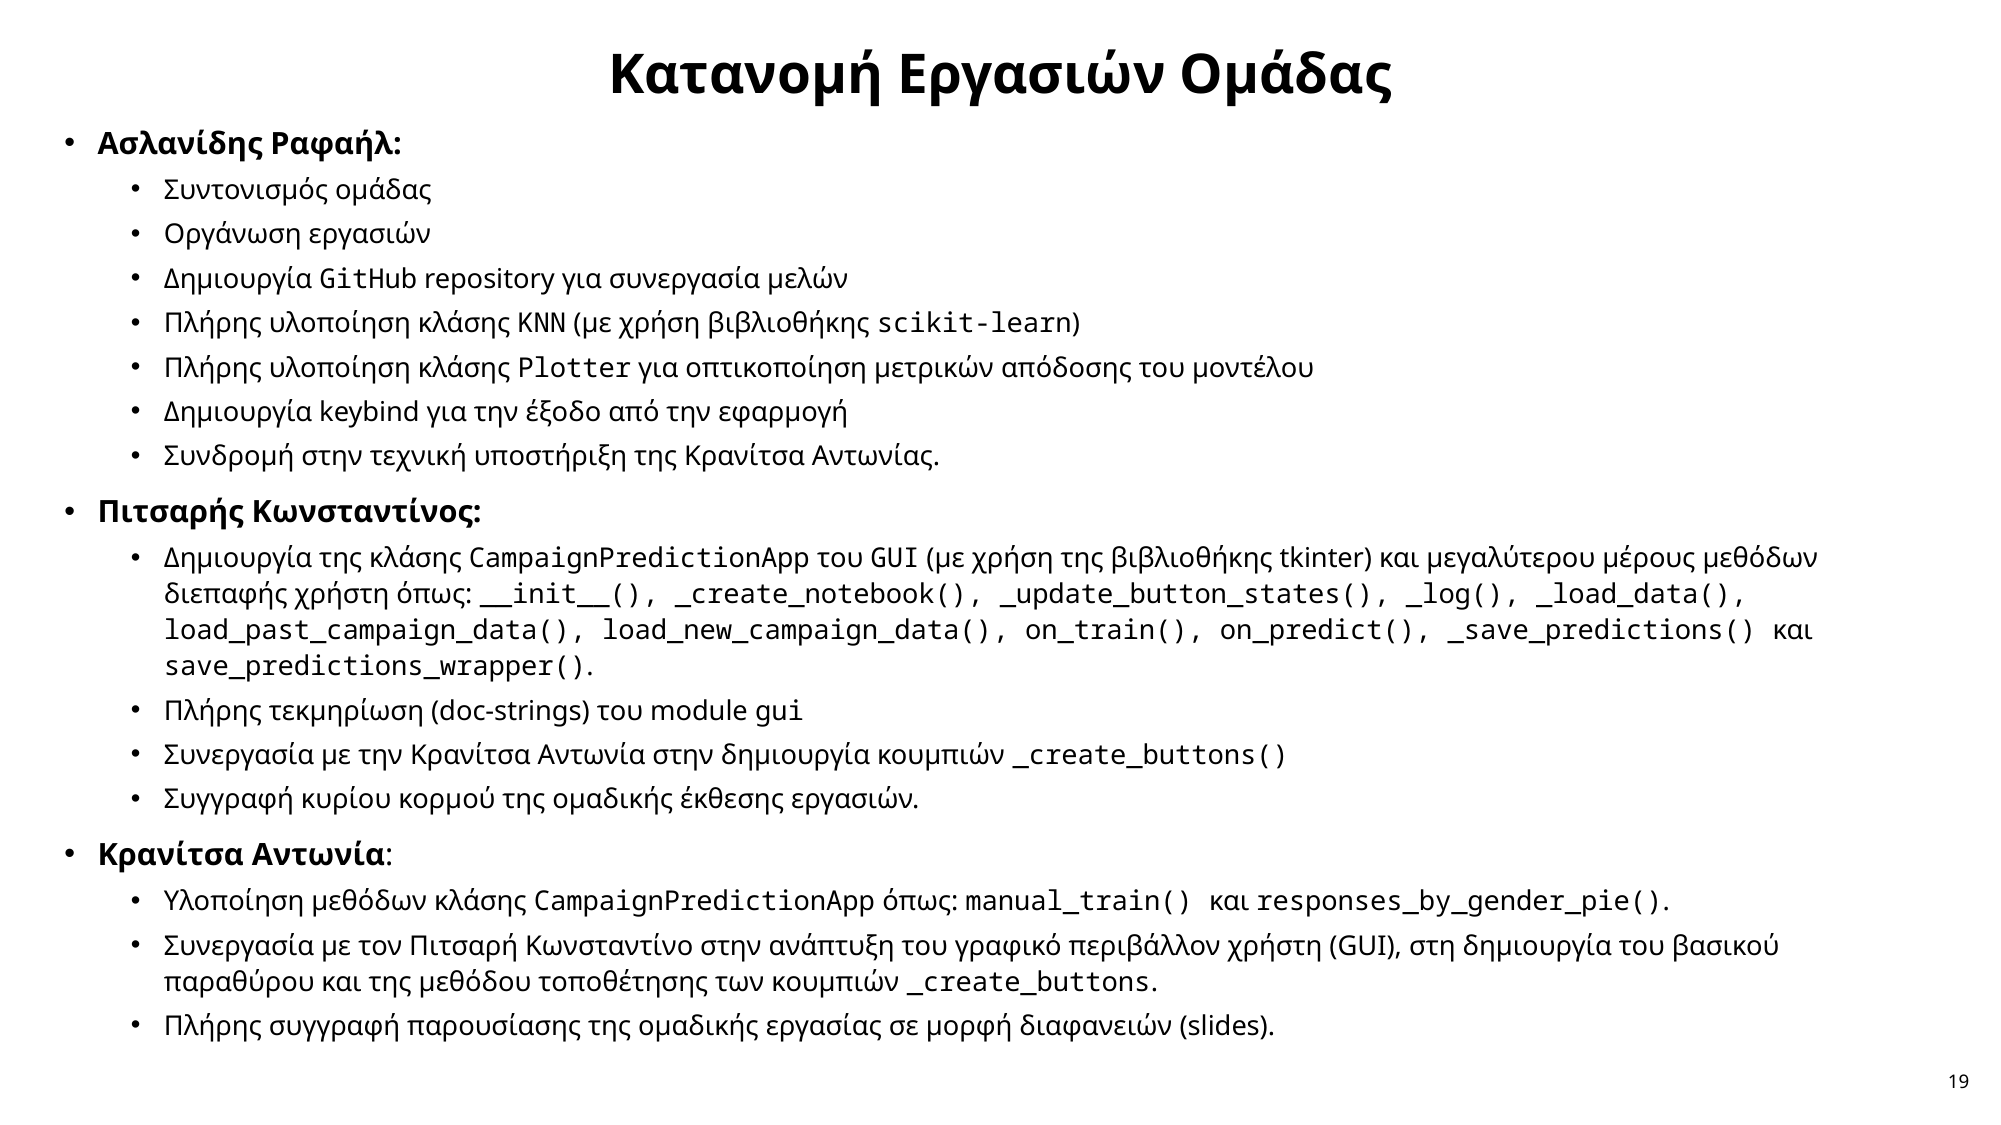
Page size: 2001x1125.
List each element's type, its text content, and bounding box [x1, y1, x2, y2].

slide_number 19 [1879, 1053, 1985, 1113]
title Κατανομή Εργασιών Ομάδας [120, 31, 1880, 112]
list Ασλανίδης Ραφαήλ: Συντονισμός ομάδας Οργάνωση εργασιών Δημιουργία GitHub repository για συνεργασία μελών Πλήρης υλοποίηση κλάσης KNN (με χρήση βιβλιοθήκης scikit-learn) Πλήρης υλοποίηση κλάσης Plotter για οπτικοποίηση μετρικών απόδοσης του μοντέλου Δημιουργία keybind για την έξοδο από την εφαρμογή Συνδρομή στην τεχνική υποστήριξη της Κρανίτσα Αντωνίας. Πιτσαρής Κωνσταντίνος: Δημιουργία της κλάσης CampaignPredictionApp του GUI (με χρήση της βιβλιοθήκης tkinter) και μεγαλύτερου μέρους μεθόδων διεπαφής χρήστη όπως: __init__(), _create_notebook(), _update_button_states(), _log(), _load_data(), load_past_campaign_data(), load_new_campaign_data(), on_train(), on_predict(), _save_predictions() και save_predictions_wrapper(). Πλήρης τεκμηρίωση (doc-strings) του module gui Συνεργασία με την Κρανίτσα Αντωνία στην δημιουργία κουμπιών _create_buttons() Συγγραφή κυρίου κορμού της ομαδικής έκθεσης εργασιών. Κρανίτσα Αντωνία: Yλοποίηση μεθόδων κλάσης CampaignPredictionApp όπως: manual_train() και responses_by_gender_pie(). Συνεργασία με τον Πιτσαρή Κωνσταντίνο στην ανάπτυξη του γραφικό περιβάλλον χρήστη (GUI), στη δημιουργία του βασικού παραθύρου και της μεθόδου τοποθέτησης των κουμπιών _create_buttons. Πλήρης συγγραφή παρουσίασης της ομαδικής εργασίας σε μορφή διαφανειών (slides). [49, 112, 1880, 1053]
